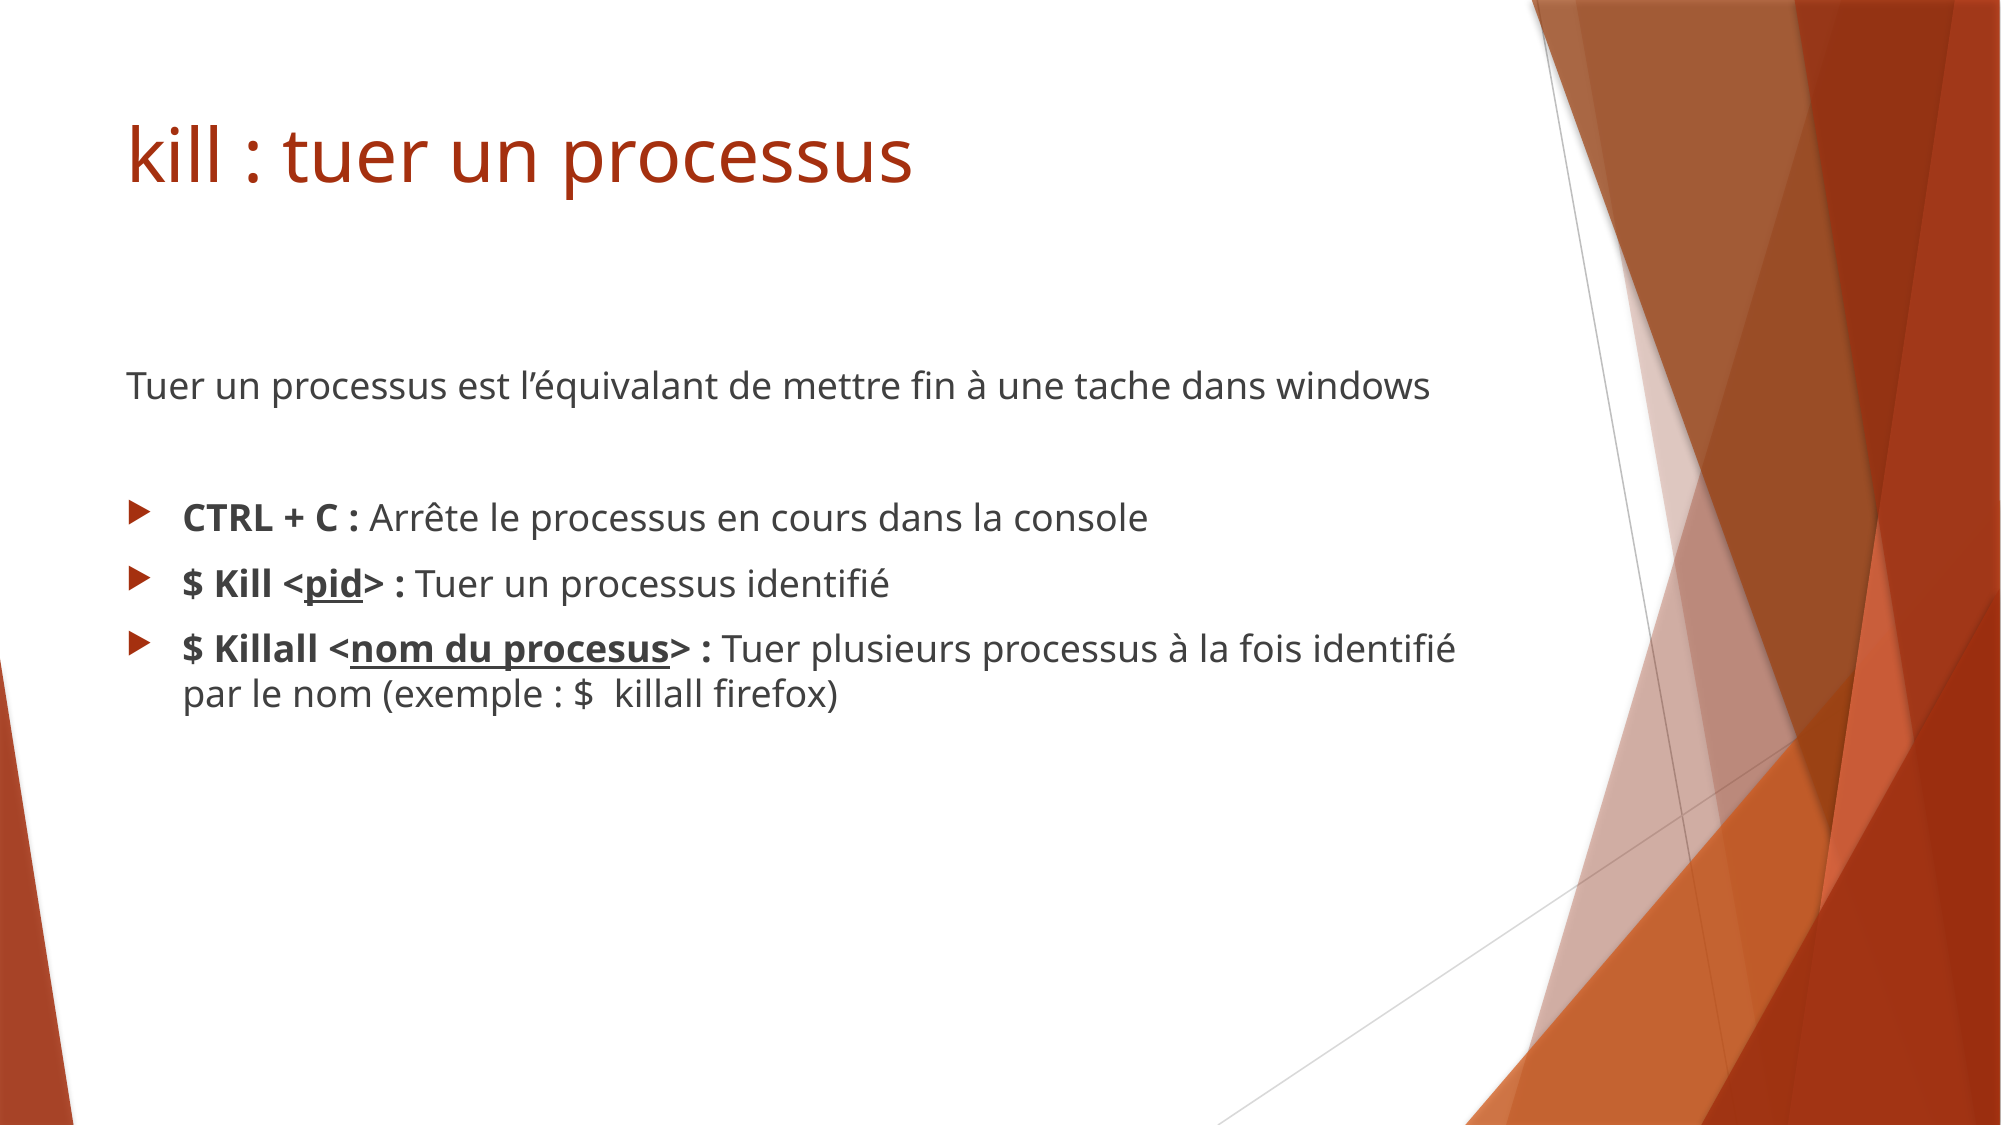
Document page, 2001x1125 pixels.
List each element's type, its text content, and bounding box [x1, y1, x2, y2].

title kill : tuer un processus [111, 99, 1522, 317]
list Tuer un processus est l’équivalant de mettre fin à une tache dans windows CTRL + C : Arrête le processus en cours dans la console $ Kill <pid> : Tuer un processus identifié $ Killall <nom du procesus> : Tuer plusieurs processus à la fois identifié par le nom (exemple : $ killall firefox) [111, 354, 1522, 992]
